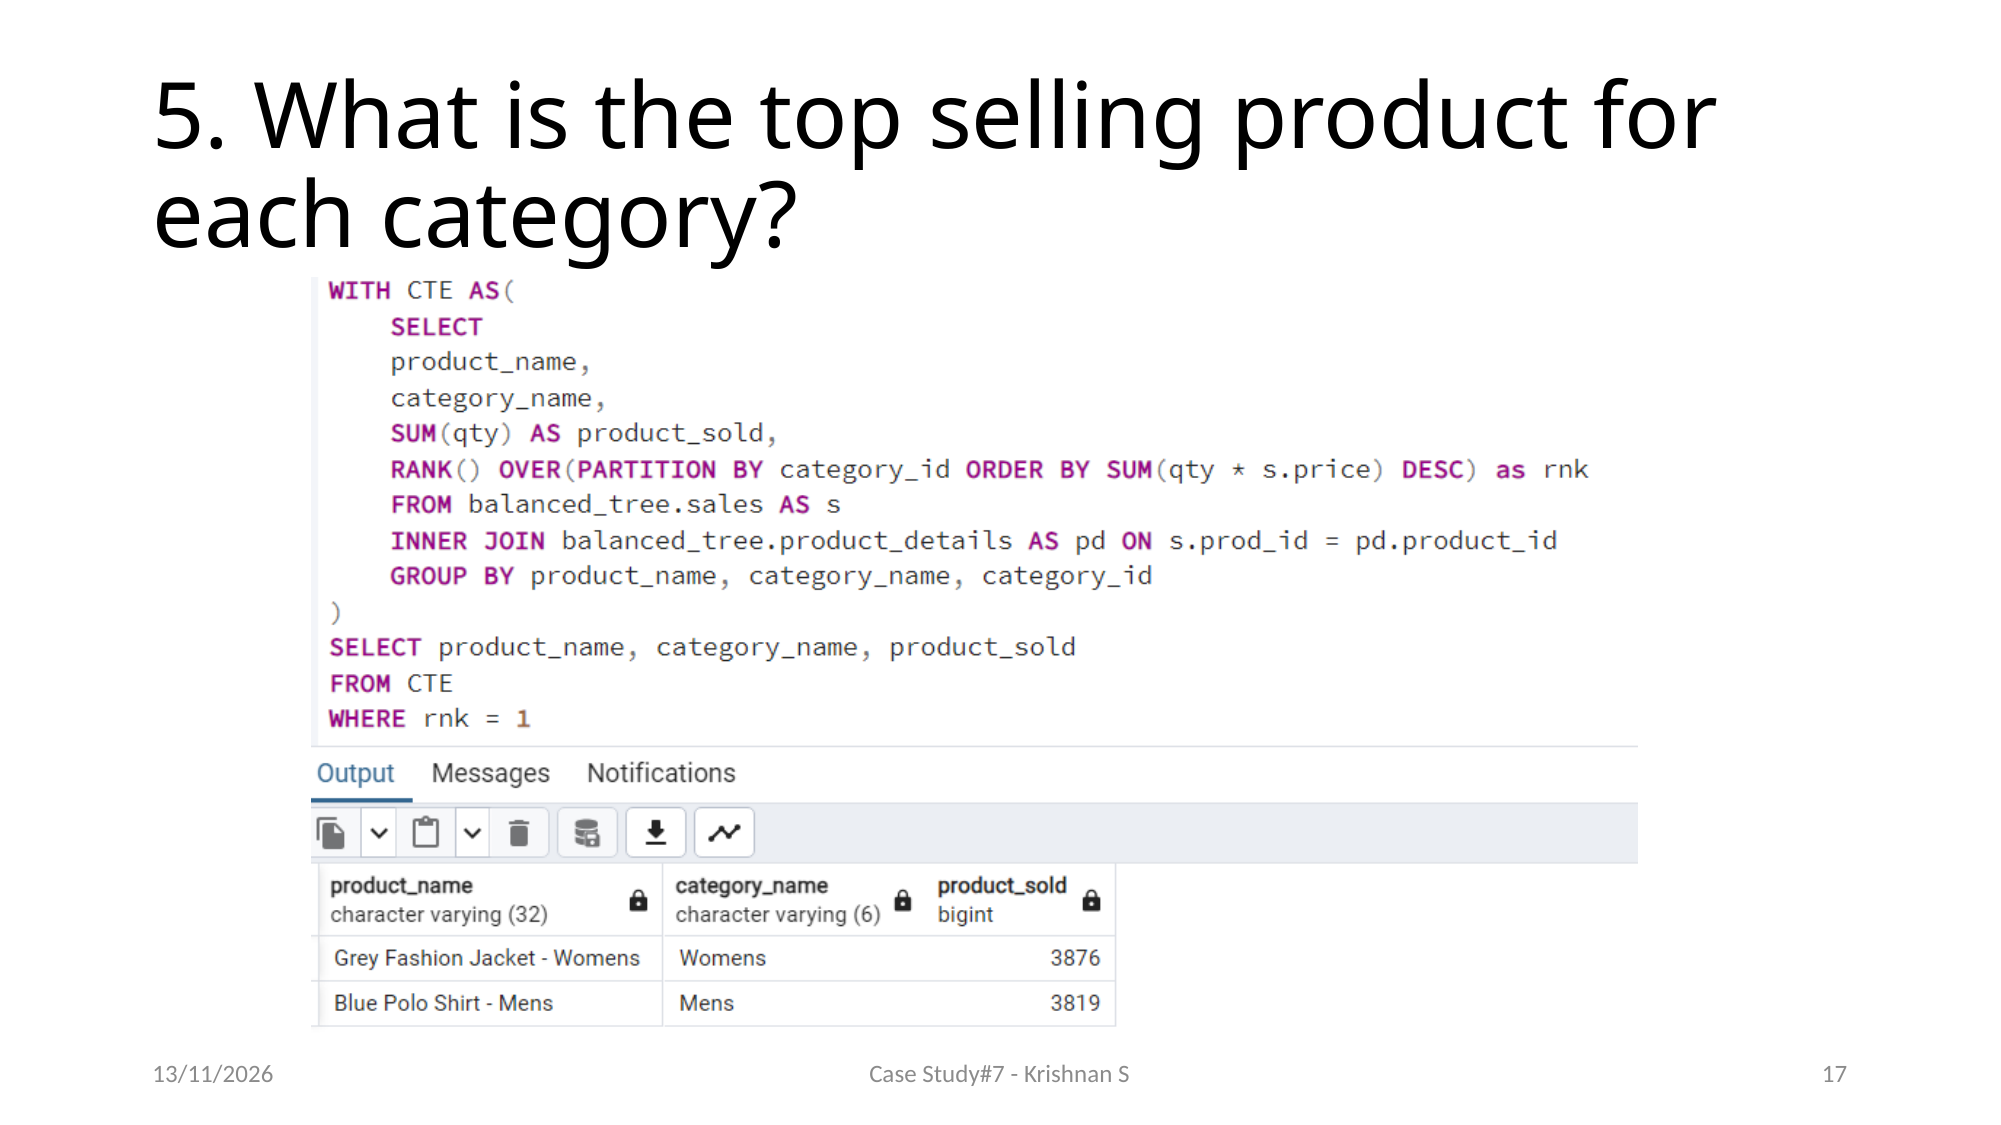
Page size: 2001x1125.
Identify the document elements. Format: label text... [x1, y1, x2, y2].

footer Case Study#7 - Krishnan S [662, 1043, 1338, 1103]
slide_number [137, 1042, 588, 1103]
title 5. What is the top selling product for each category? [137, 59, 1863, 278]
slide_number 17 [1412, 1042, 1863, 1103]
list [311, 277, 1638, 1043]
